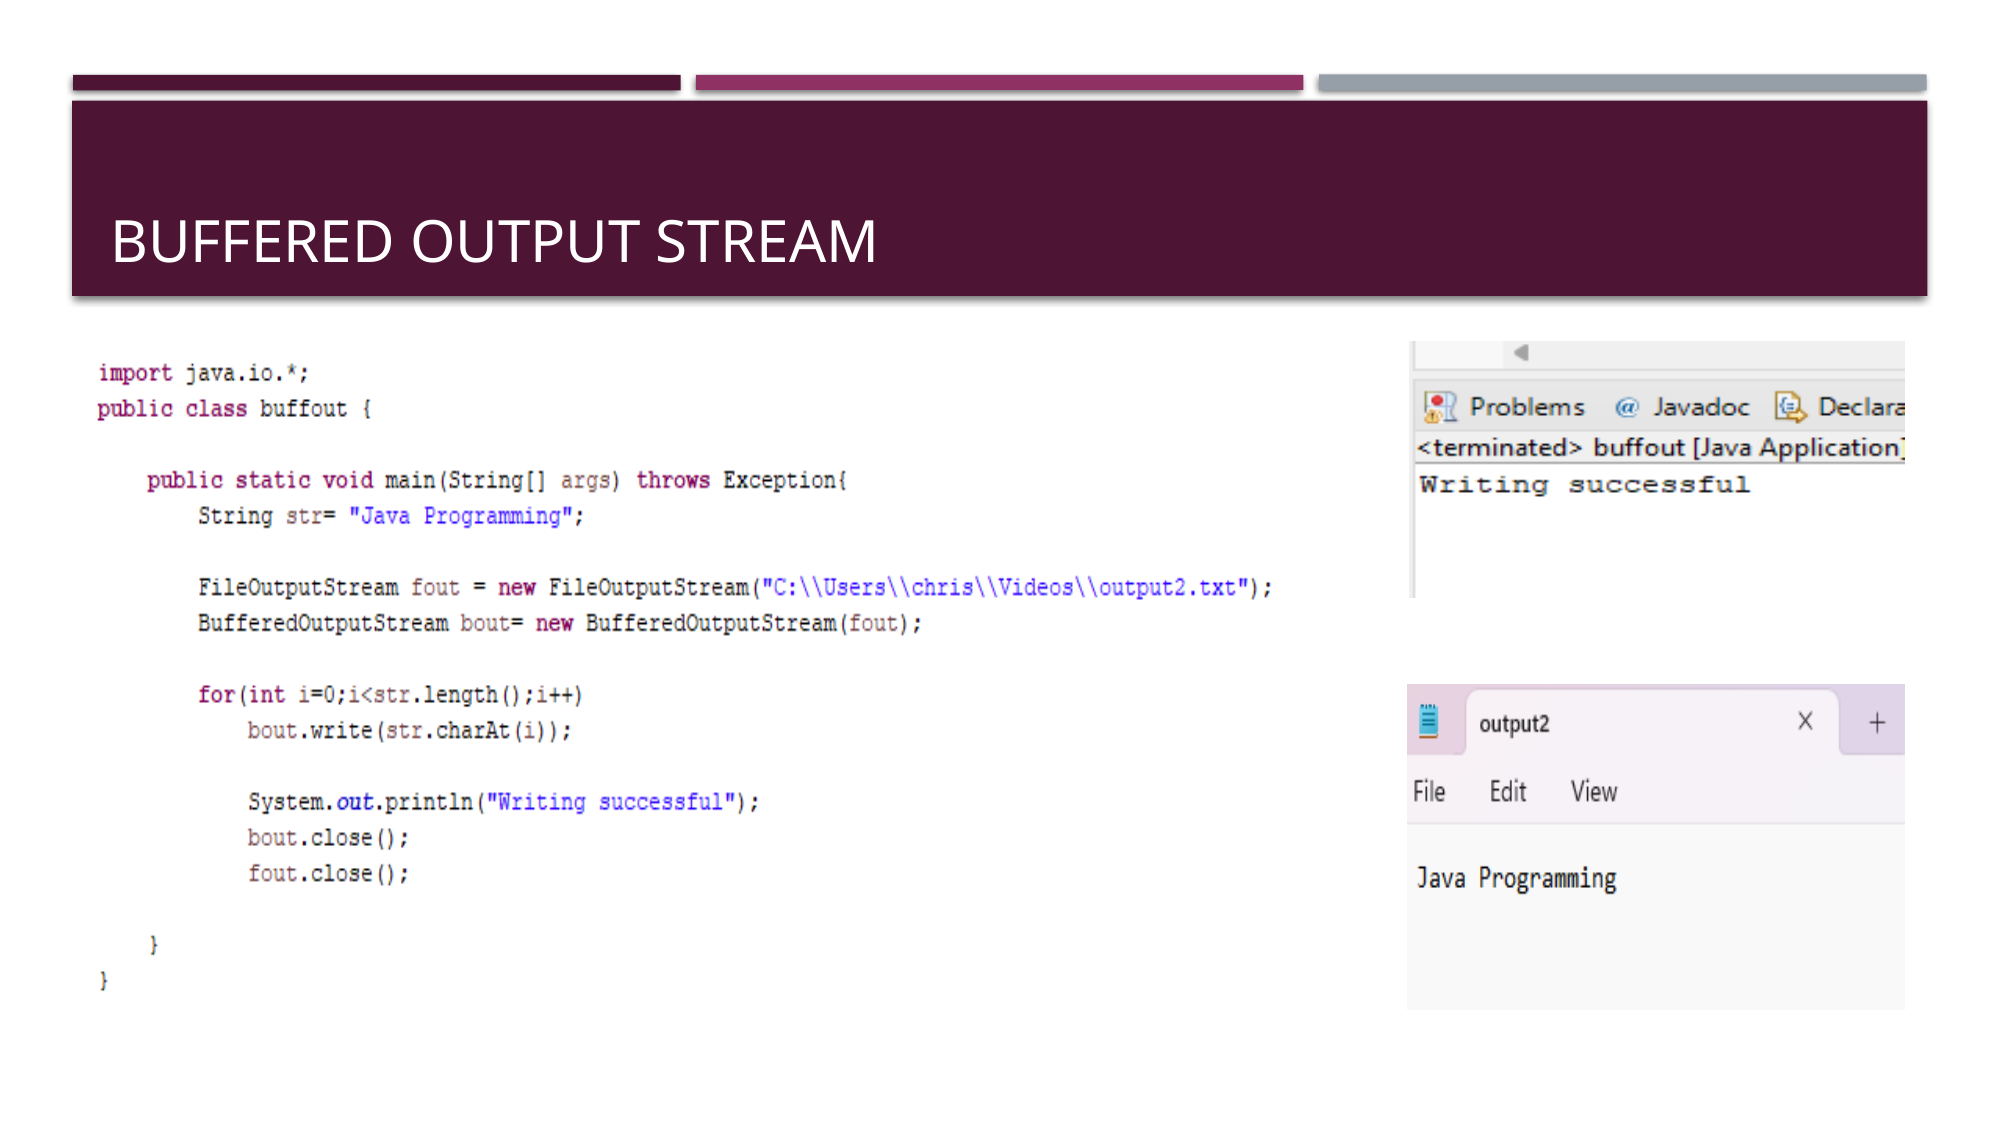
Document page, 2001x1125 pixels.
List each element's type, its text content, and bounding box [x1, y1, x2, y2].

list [94, 358, 1312, 1011]
picture [1409, 341, 1906, 599]
picture [1407, 683, 1906, 1011]
title Buffered output stream [95, 115, 1905, 282]
